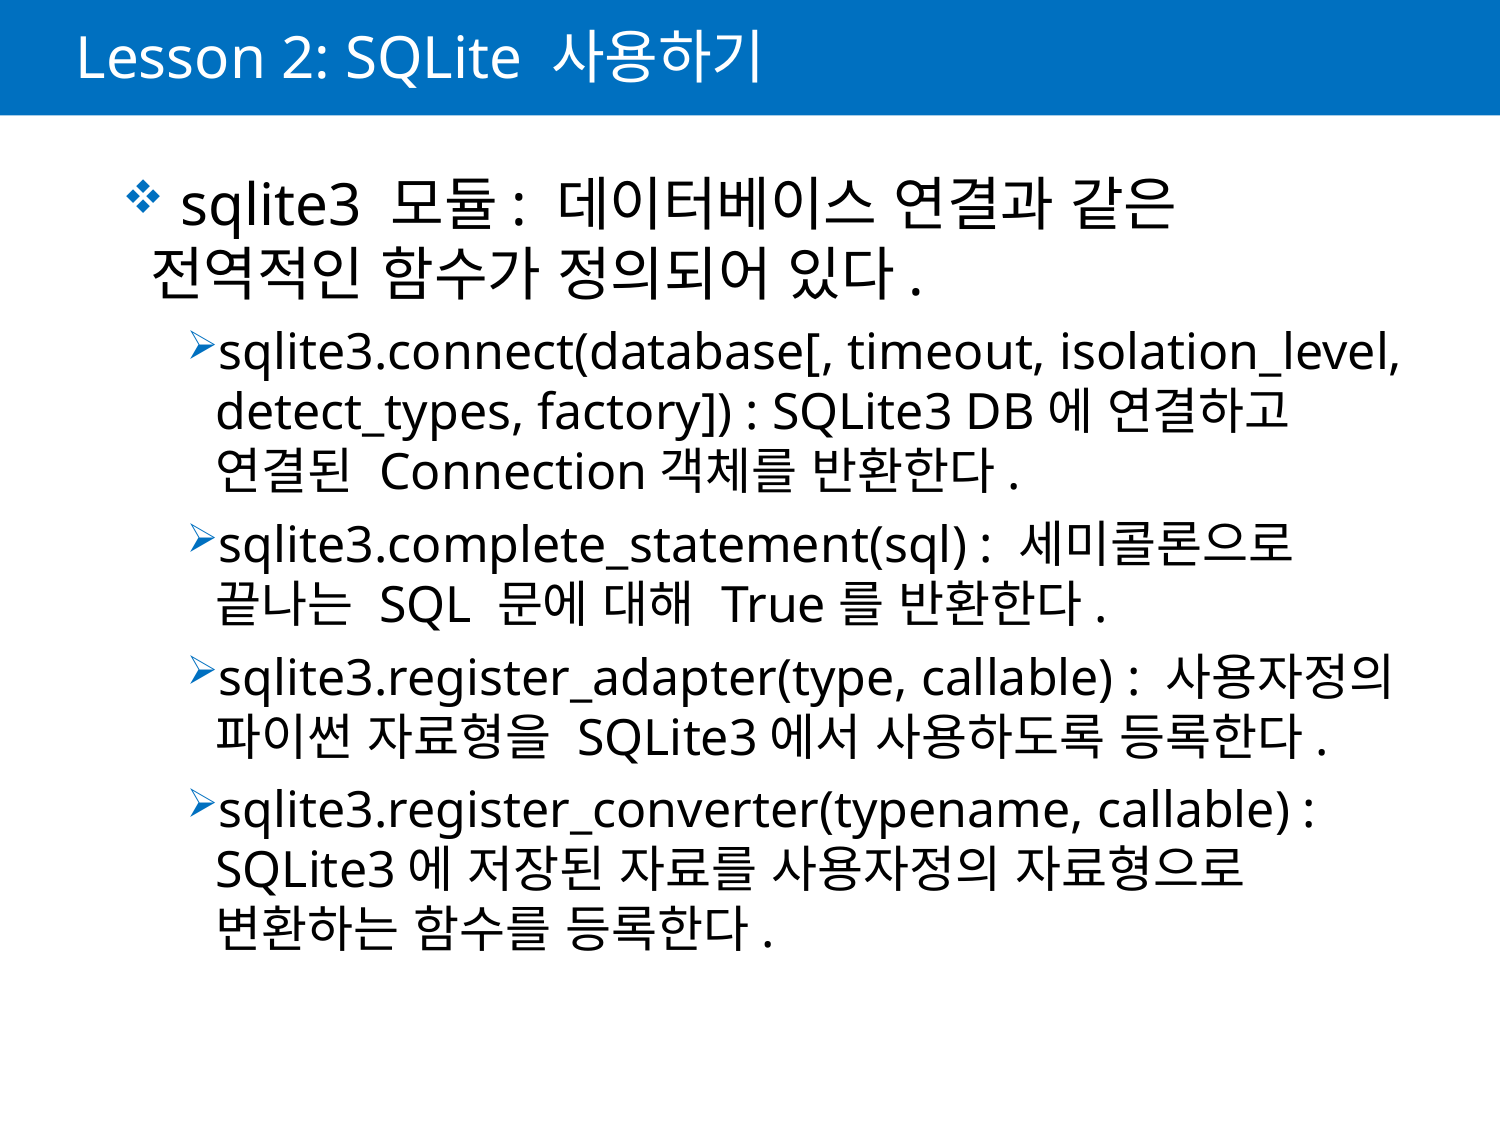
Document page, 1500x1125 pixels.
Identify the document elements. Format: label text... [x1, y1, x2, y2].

title Lesson 2: SQLite 사용하기 [75, 0, 1351, 122]
list sqlite3 모듈: 데이터베이스 연결과 같은 전역적인 함수가 정의되어 있다. sqlite3.connect(database[, timeout, isolation_level, detect_types, factory]) : SQLite3 DB에 연결하고 연결된 Connection객체를 반환한다. sqlite3.complete_statement(sql) : 세미콜론으로 끝나는 SQL 문에 대해 True를 반환한다. sqlite3.register_adapter(type, callable) : 사용자정의 파이썬 자료형을 SQLite3에서 사용하도록 등록한다. sqlite3.register_converter(typename, callable) : SQLite3에 저장된 자료를 사용자정의 자료형으로 변환하는 함수를 등록한다. [74, 167, 1408, 1013]
